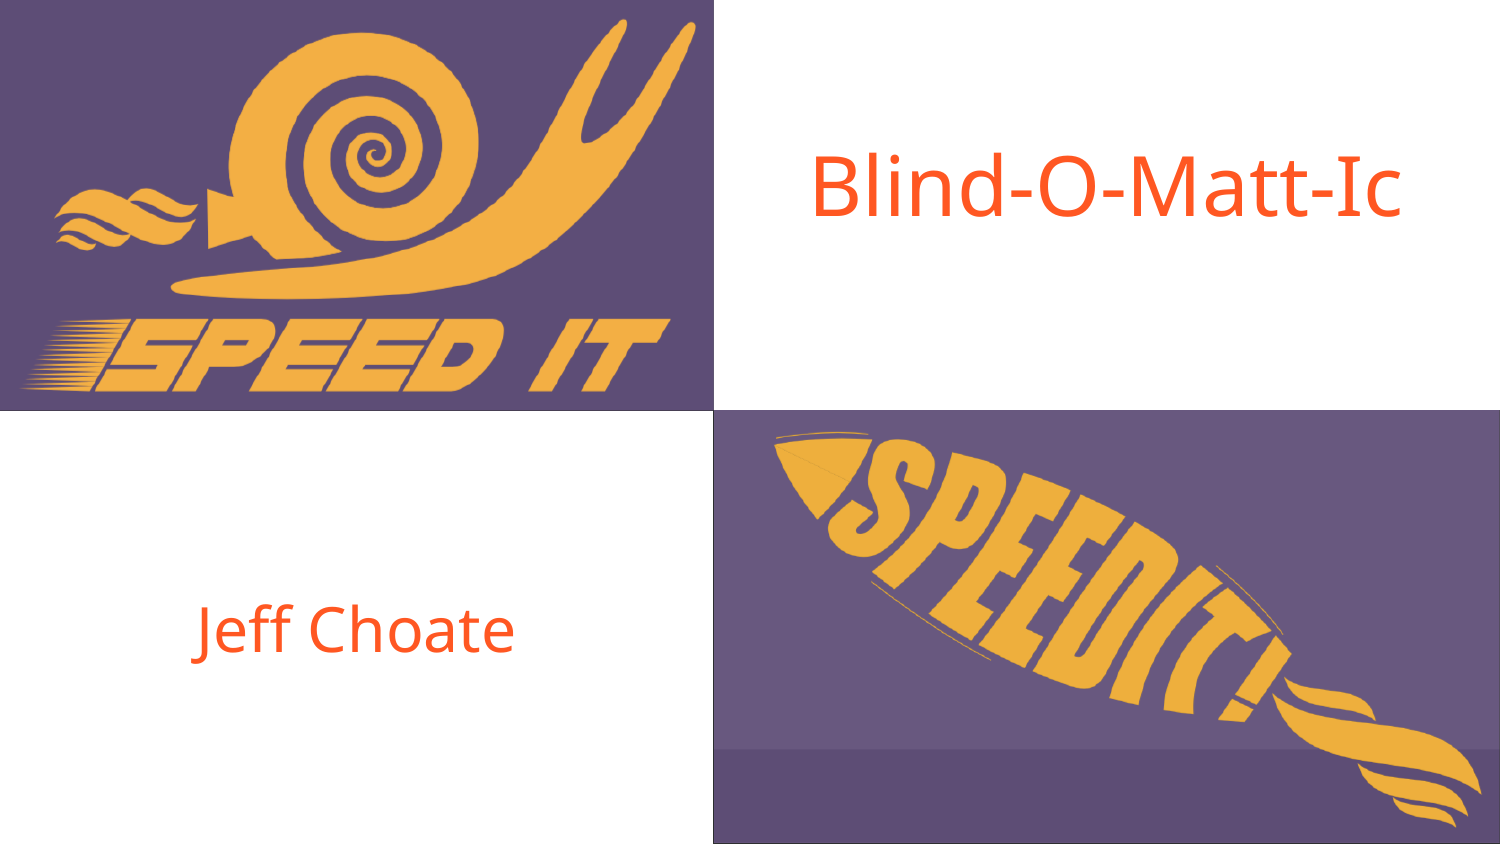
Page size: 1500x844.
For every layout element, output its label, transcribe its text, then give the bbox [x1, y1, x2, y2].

title Jeff Choate [0, 418, 707, 844]
picture [0, 0, 1500, 844]
title Blind-O-Matt-Ic [715, 0, 1500, 409]
